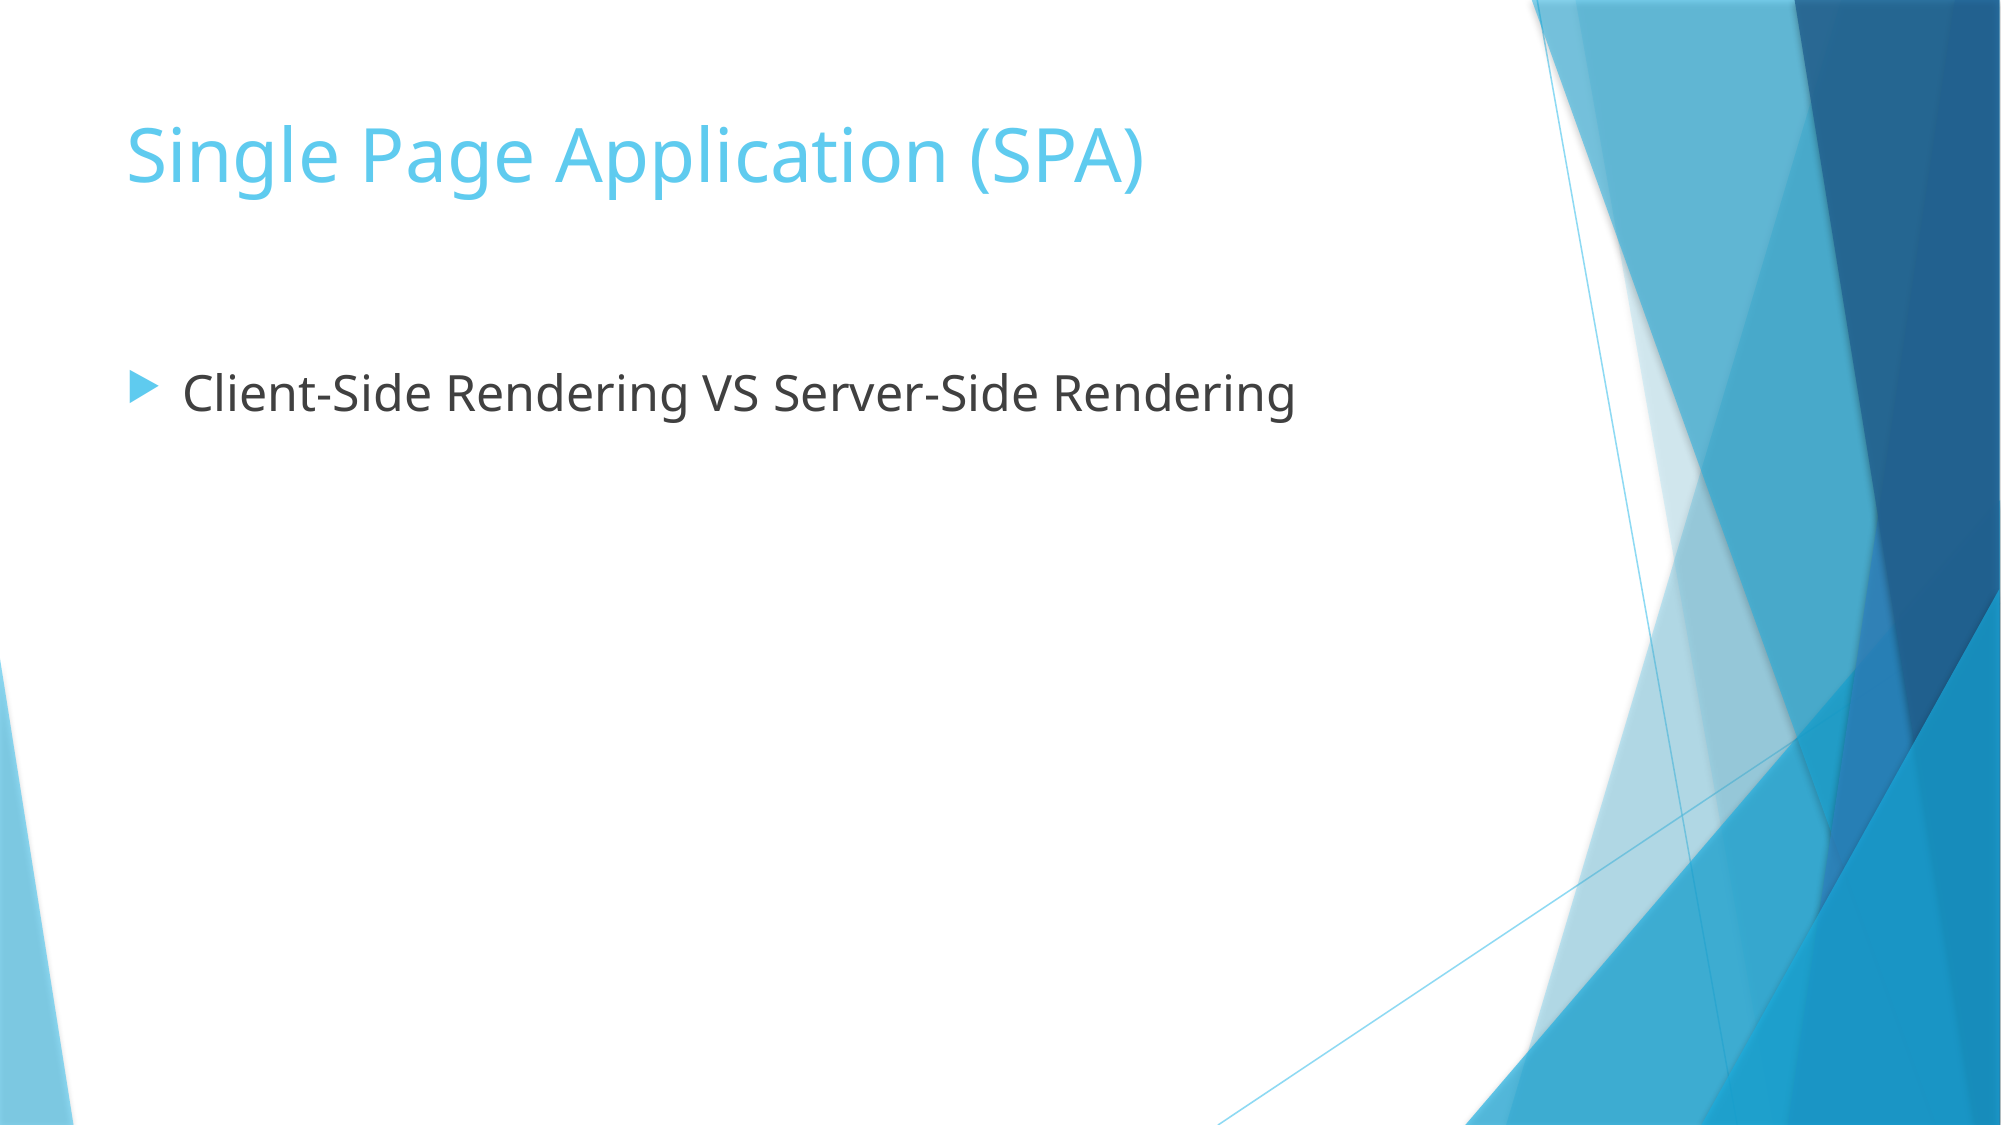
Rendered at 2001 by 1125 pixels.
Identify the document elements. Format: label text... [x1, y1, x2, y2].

list Client-Side Rendering VS Server-Side Rendering [111, 354, 1522, 992]
title Single Page Application (SPA) [111, 99, 1522, 317]
